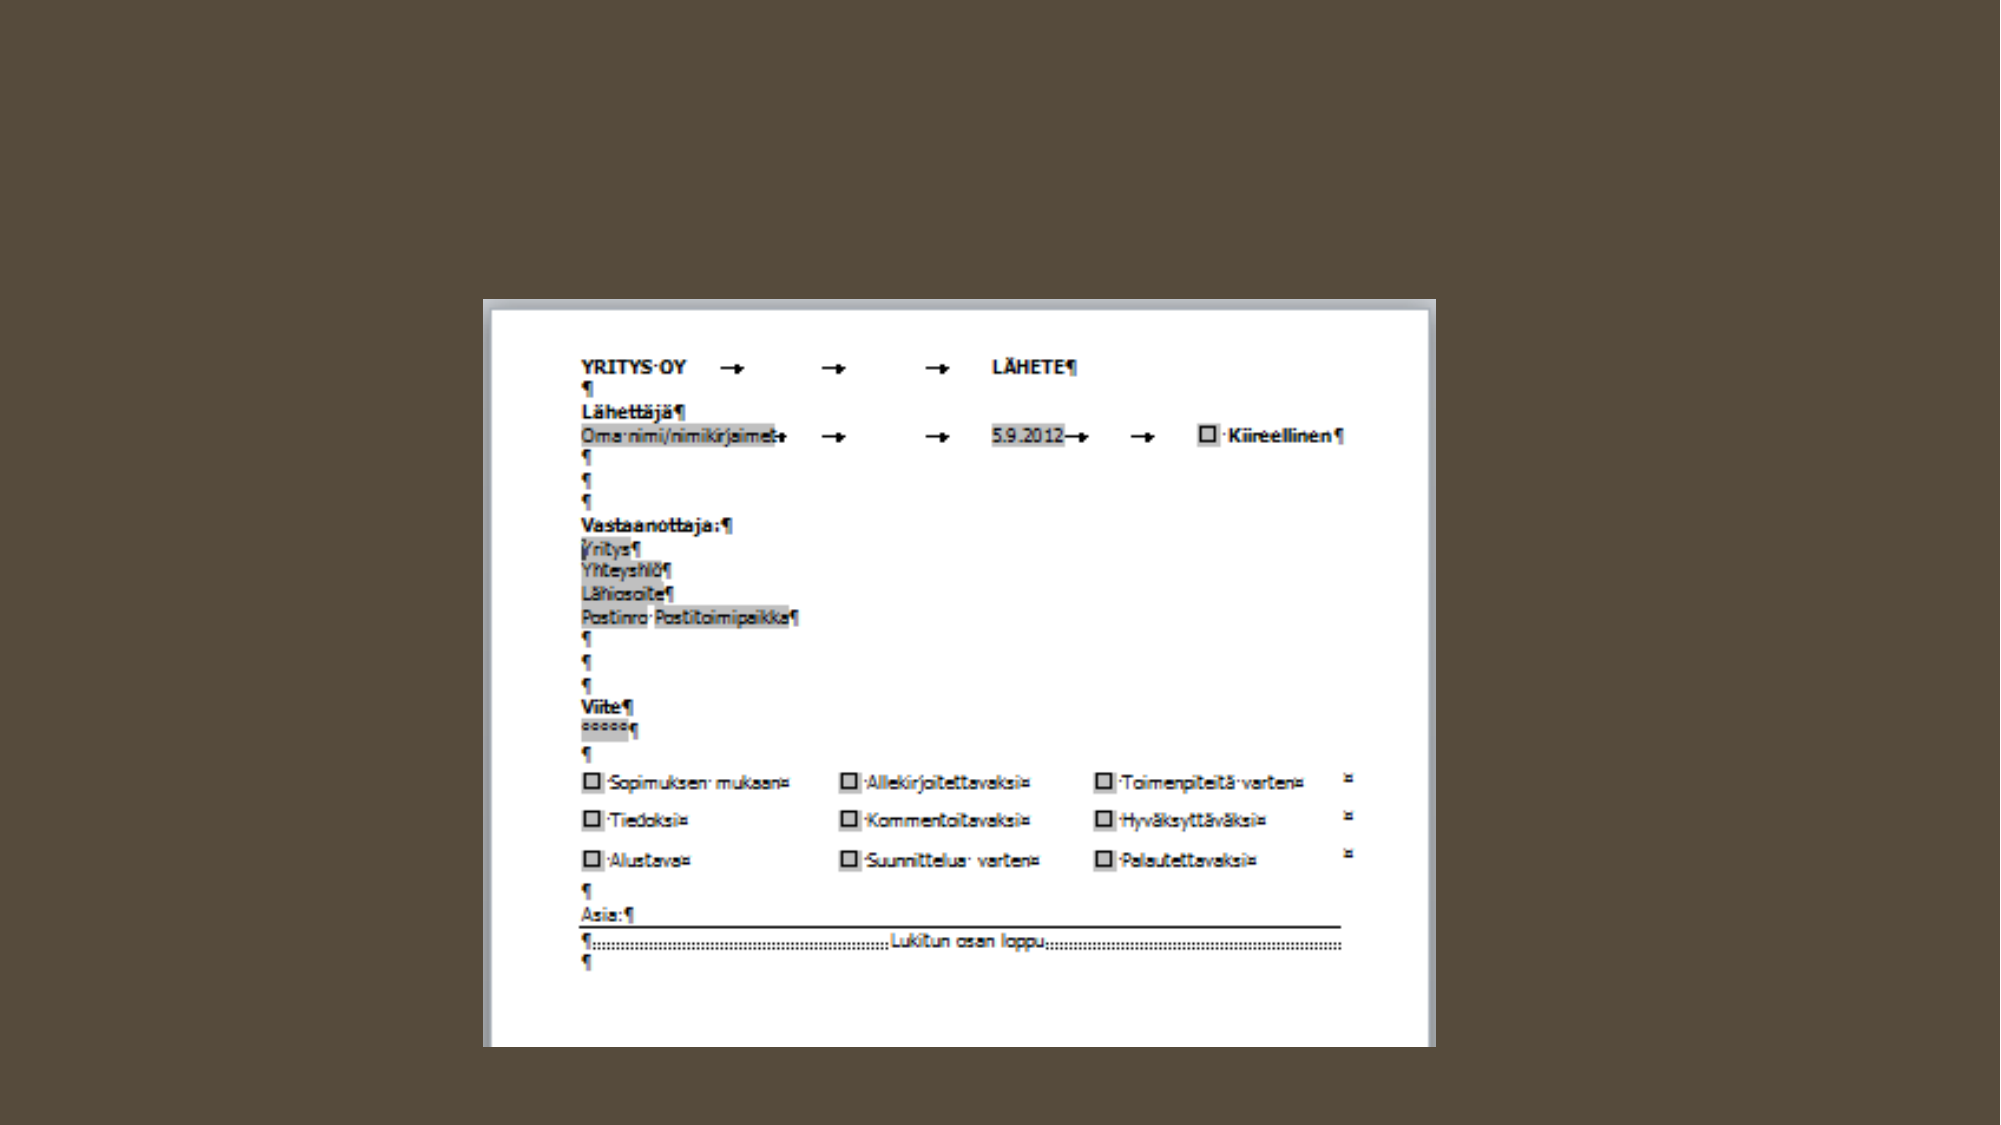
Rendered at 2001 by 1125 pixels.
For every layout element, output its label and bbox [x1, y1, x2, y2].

picture [483, 299, 1437, 1048]
